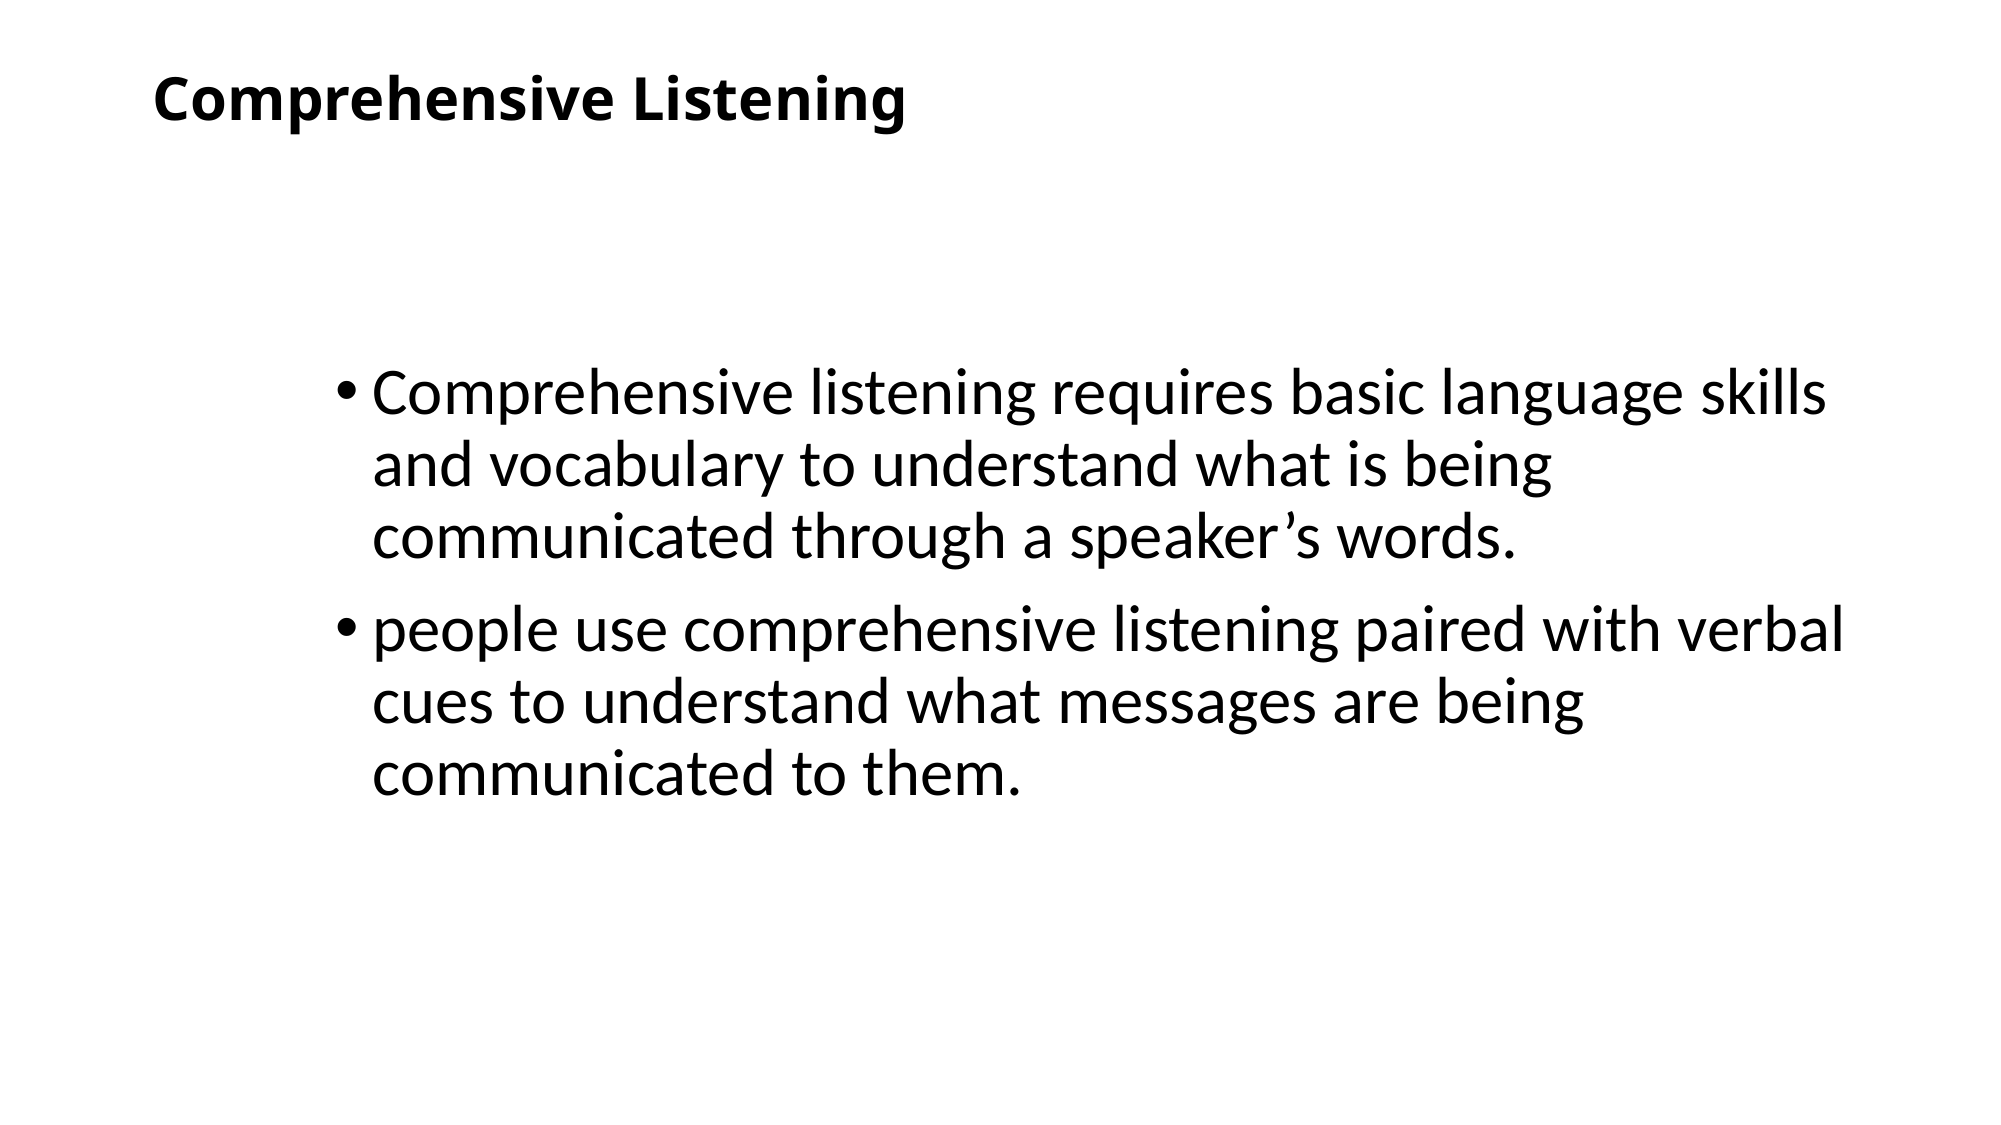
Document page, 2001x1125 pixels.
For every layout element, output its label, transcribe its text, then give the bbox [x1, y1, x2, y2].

list Comprehensive listening requires basic language skills and vocabulary to understand what is being communicated through a speaker’s words. people use comprehensive listening paired with verbal cues to understand what messages are being communicated to them. [320, 350, 1888, 970]
title Comprehensive Listening [137, 59, 1863, 278]
